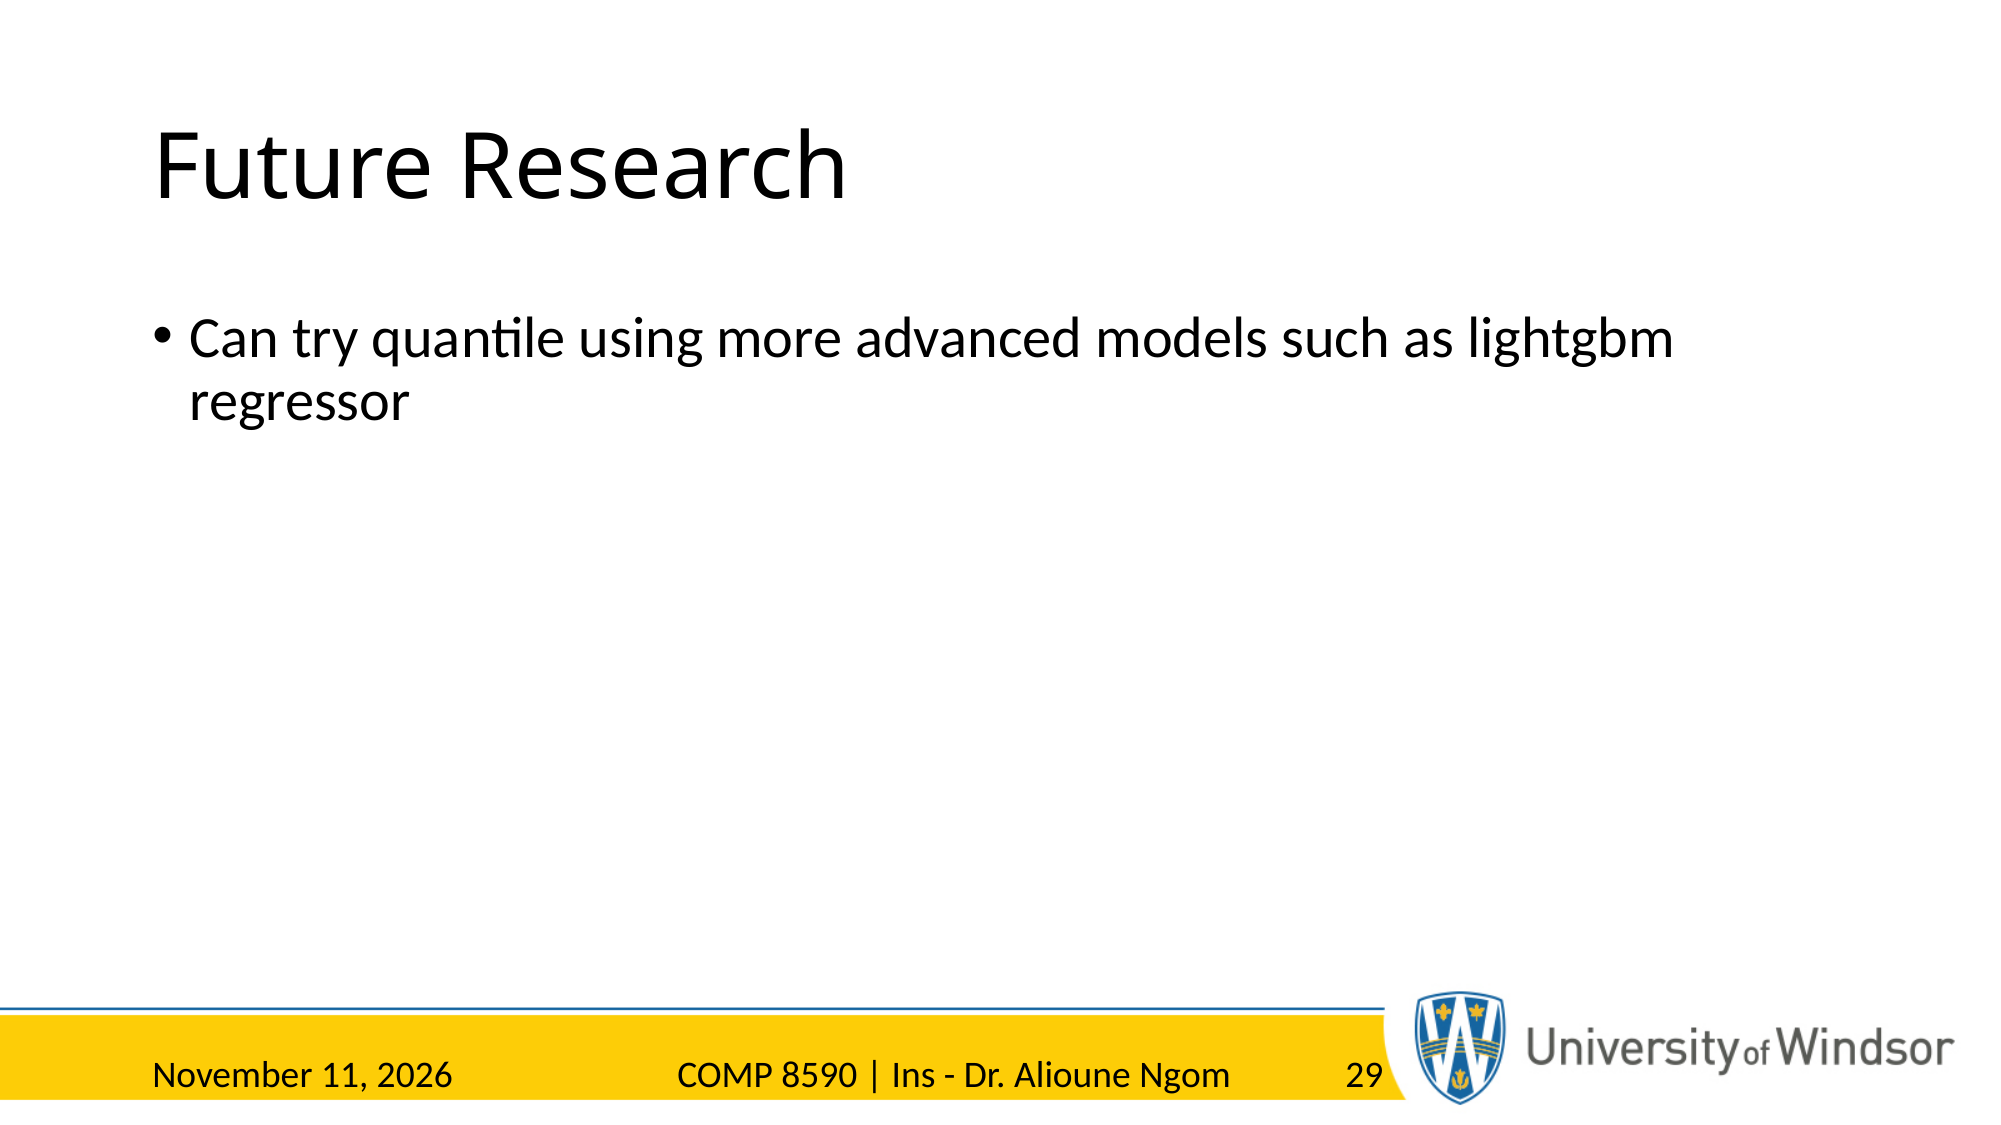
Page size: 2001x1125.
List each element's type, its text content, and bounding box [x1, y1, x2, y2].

list Can try quantile using more advanced models such as lightgbm regressor [137, 299, 1863, 1014]
title Future Research [137, 59, 1863, 278]
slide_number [137, 1042, 588, 1103]
slide_number 29 [1330, 1042, 1781, 1103]
picture [0, 974, 2000, 1125]
footer COMP 8590 | Ins - Dr. Alioune Ngom [662, 1042, 1330, 1103]
